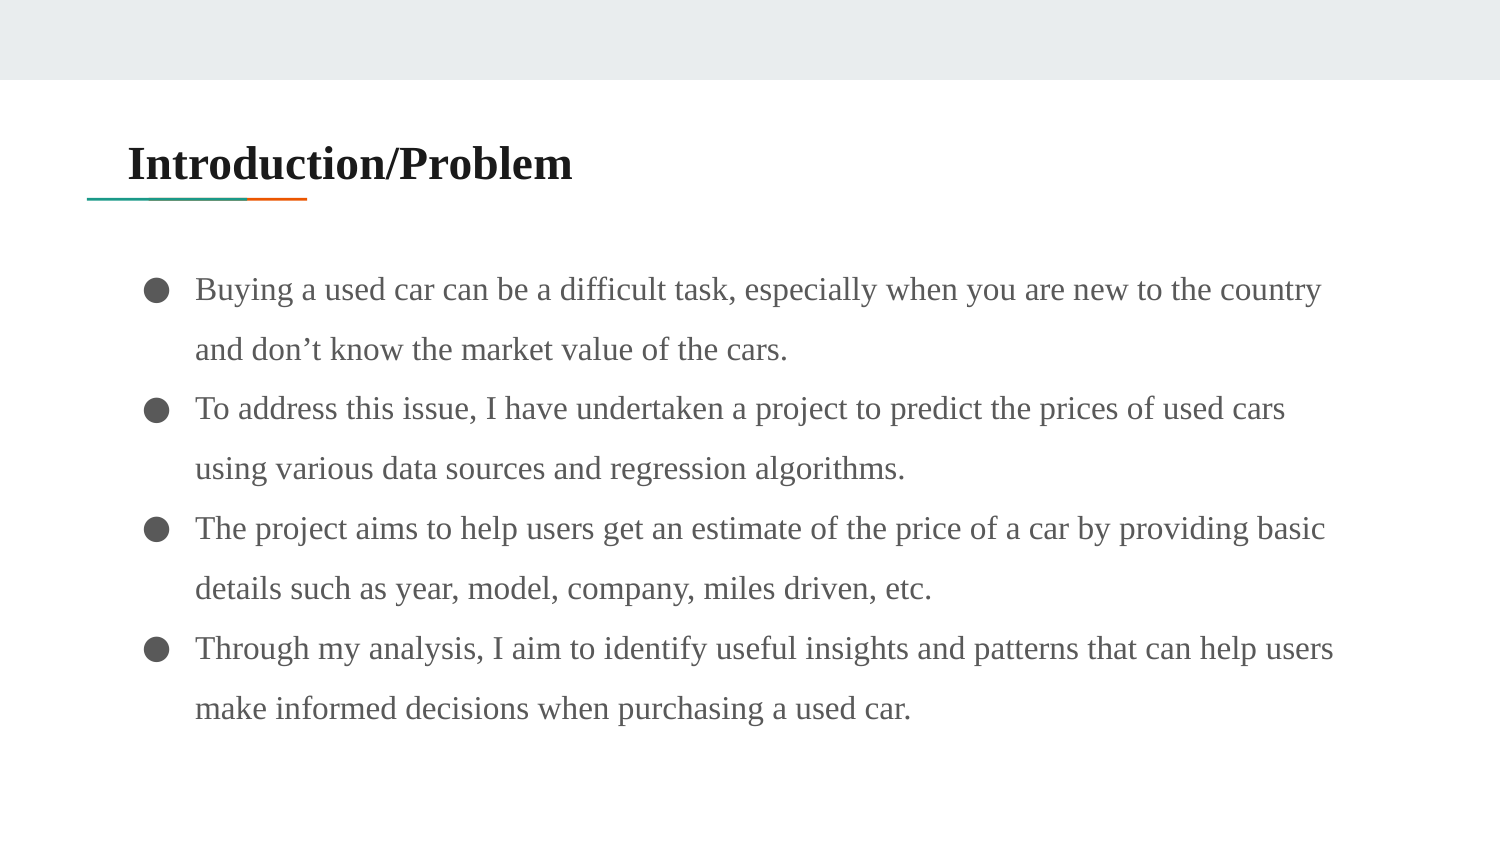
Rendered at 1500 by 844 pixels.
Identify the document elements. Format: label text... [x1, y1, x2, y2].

title Introduction/Problem [112, 116, 1374, 205]
list Buying a used car can be a difficult task, especially when you are new to the country and don’t know the market value of the cars. To address this issue, I have undertaken a project to predict the prices of used cars using various data sources and regression algorithms. The project aims to help users get an estimate of the price of a car by providing basic details such as year, model, company, miles driven, etc. Through my analysis, I aim to identify useful insights and patterns that can help users make informed decisions when purchasing a used car. [105, 231, 1381, 612]
